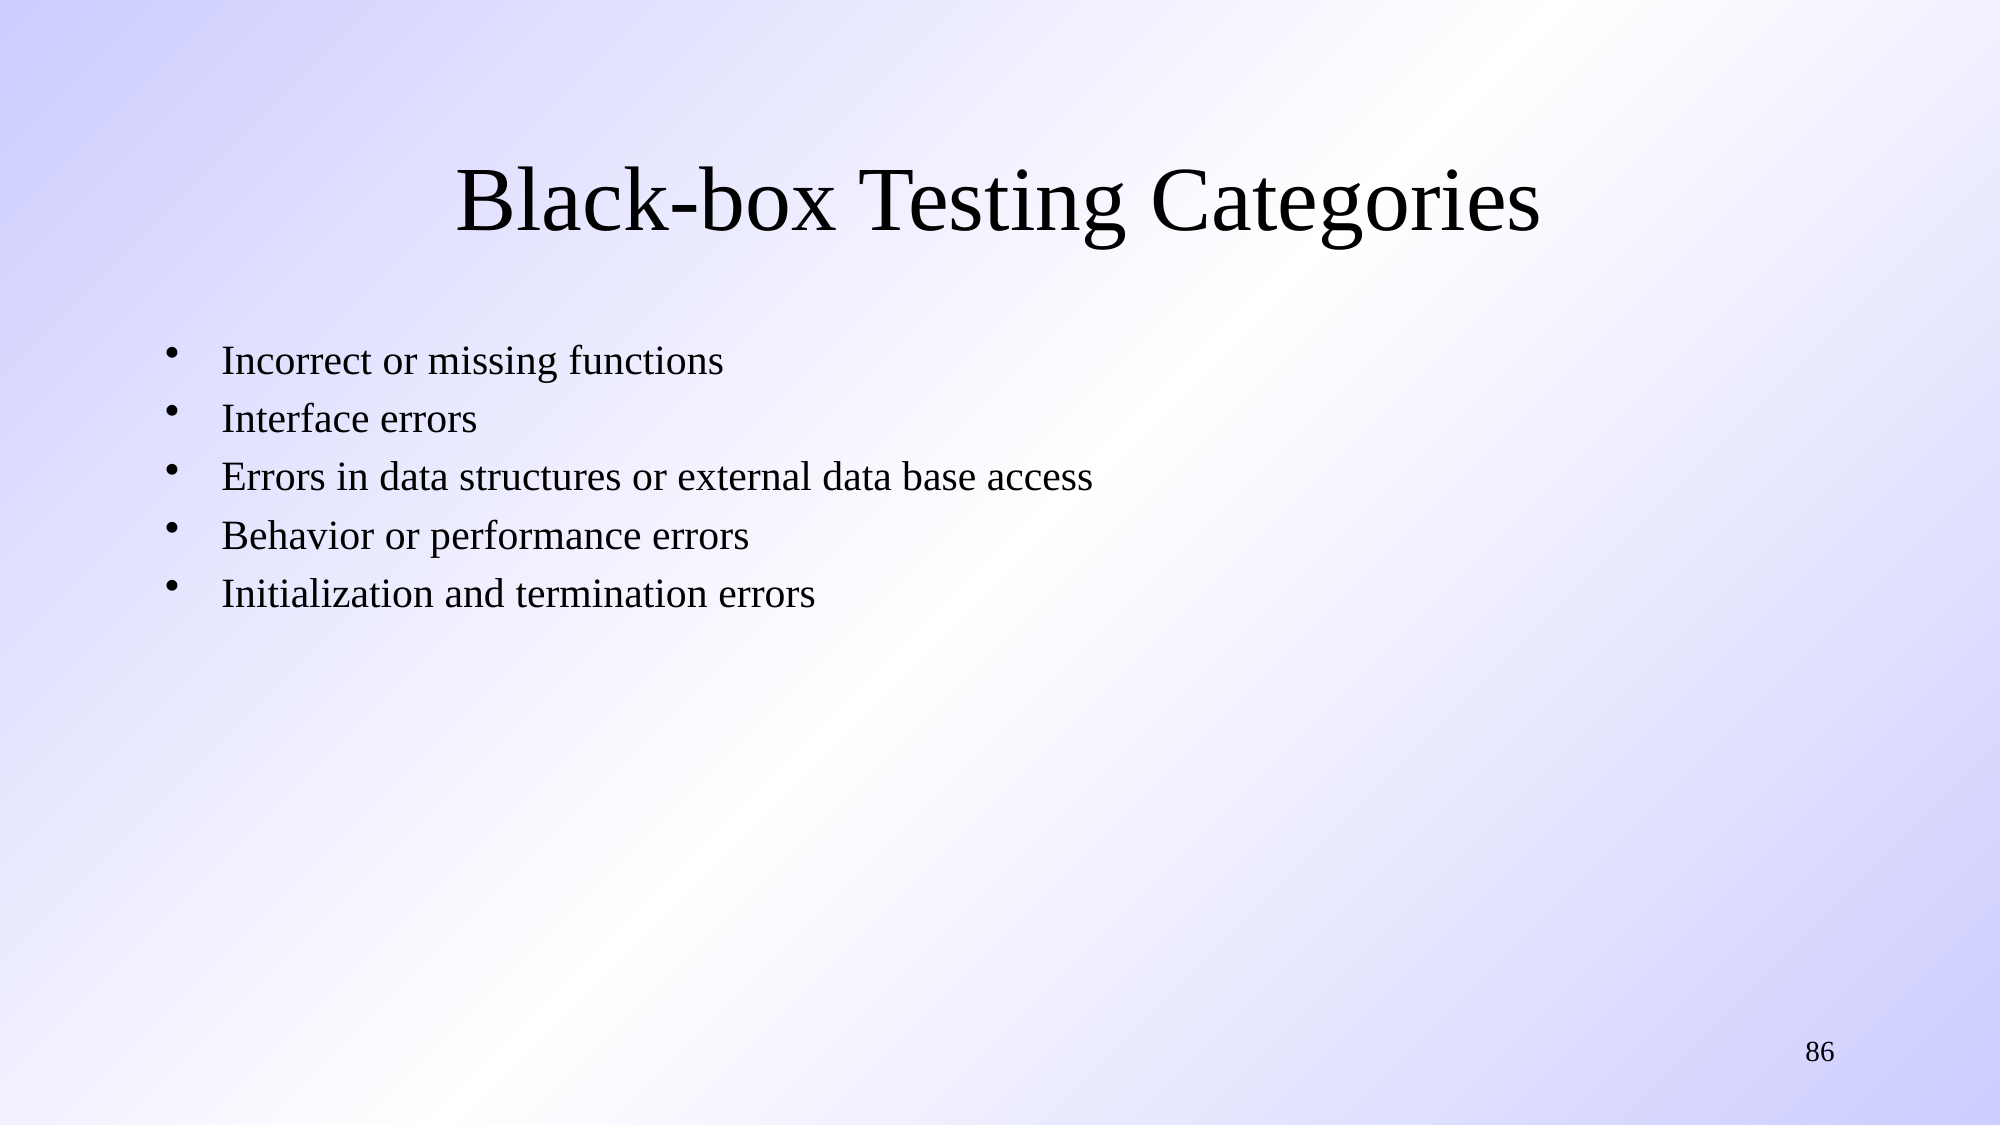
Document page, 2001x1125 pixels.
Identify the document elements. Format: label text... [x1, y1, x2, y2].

list Incorrect or missing functions Interface errors Errors in data structures or external data base access Behavior or performance errors Initialization and termination errors [150, 324, 1850, 1000]
title Black-box Testing Categories [150, 99, 1850, 288]
slide_number 86 [1433, 1025, 1850, 1100]
